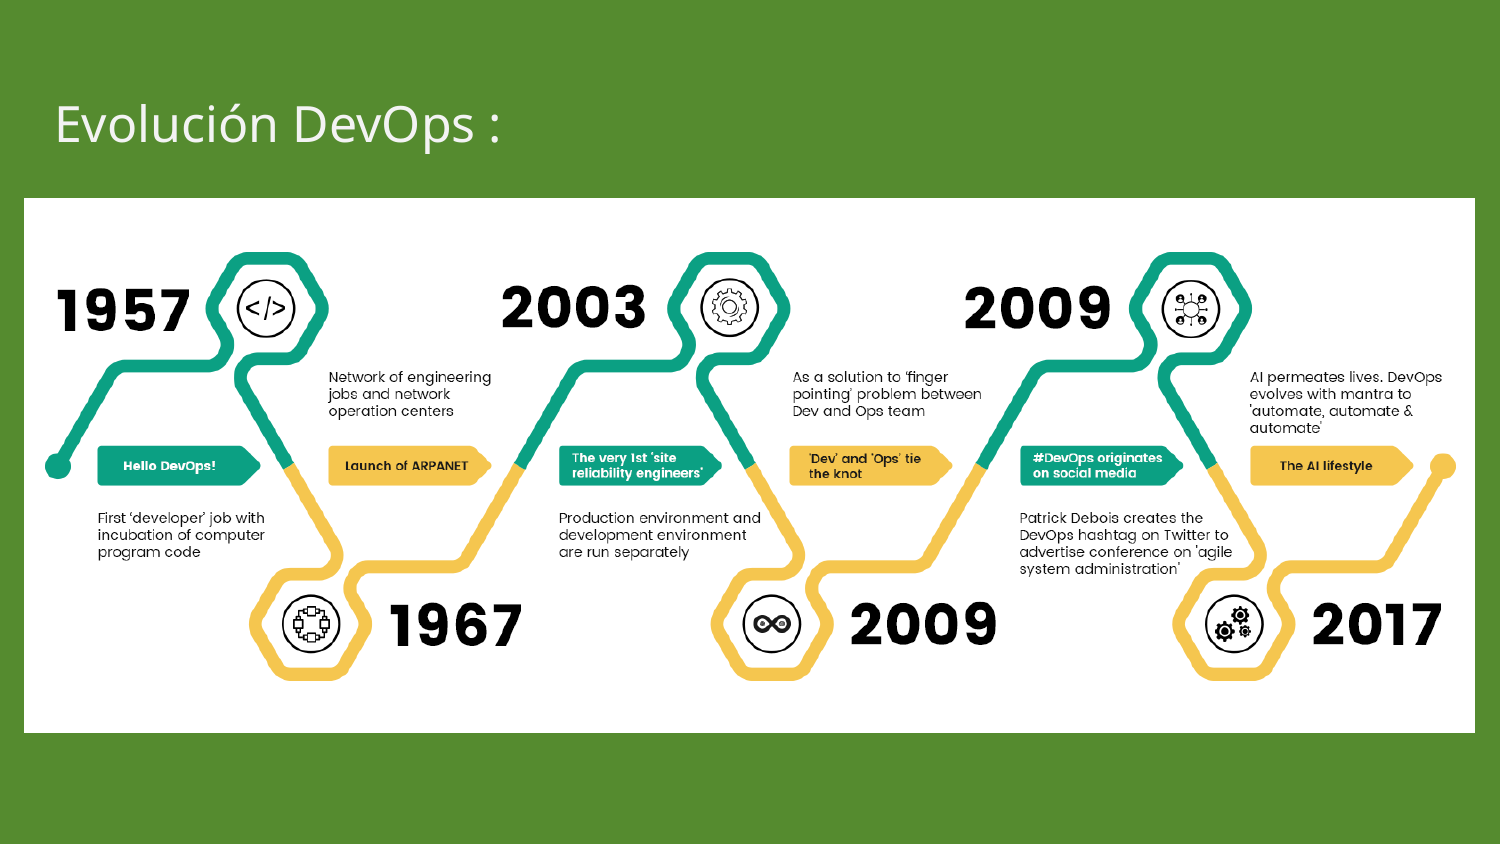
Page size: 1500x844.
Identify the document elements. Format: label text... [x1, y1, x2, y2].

picture [24, 198, 1476, 733]
text_box Evolución DevOps : [39, 77, 538, 197]
